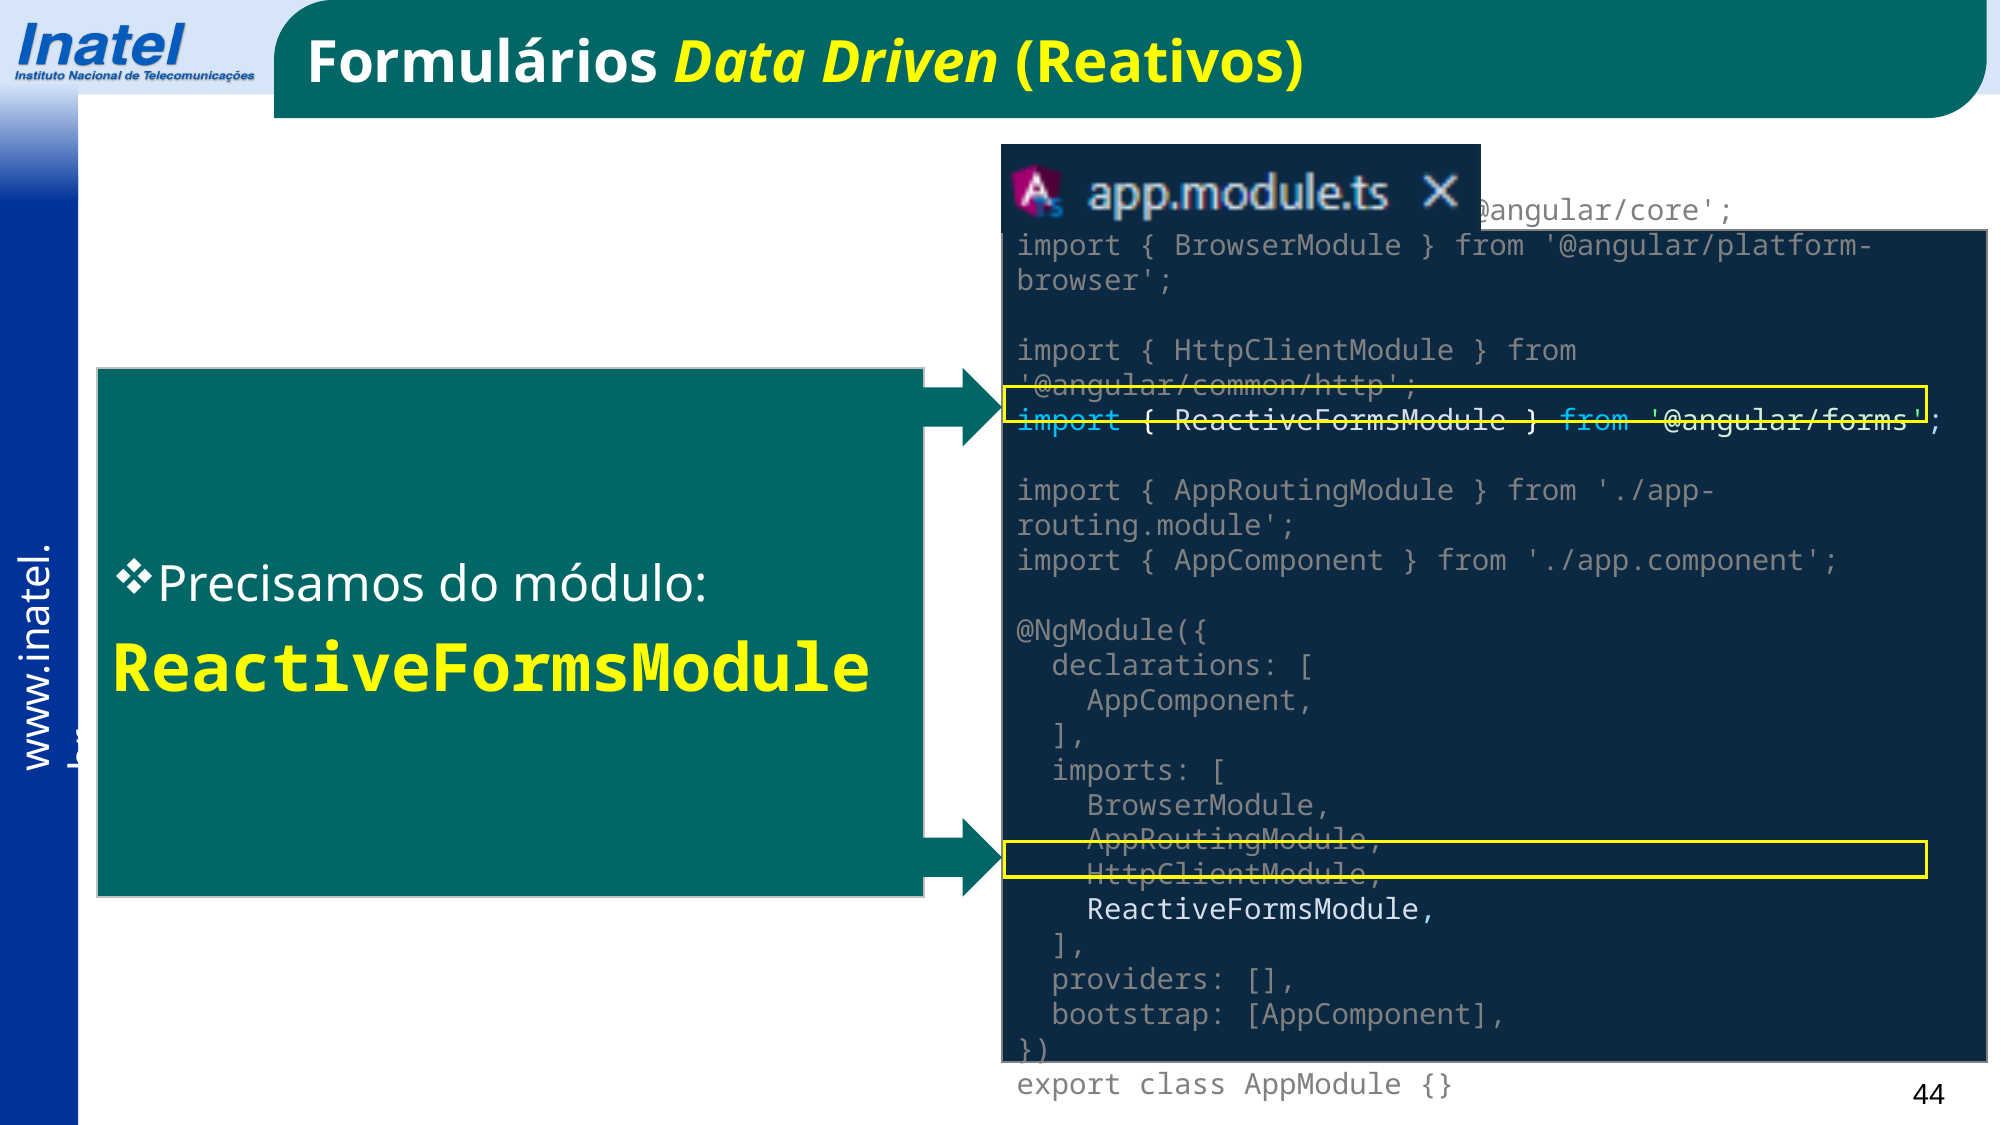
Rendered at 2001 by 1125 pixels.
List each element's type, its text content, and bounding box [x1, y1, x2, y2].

picture [1001, 144, 1481, 233]
text_box [899, 815, 1004, 900]
text_box [899, 365, 1004, 449]
picture [12, 20, 258, 85]
text_box [1003, 385, 1928, 423]
text_box Formulários Data Driven (Reativos) [273, 0, 1988, 120]
text_box import { NgModule } from '@angular/core'; import { BrowserModule } from '@angular/platform-browser'; import { HttpClientModule } from '@angular/common/http'; import { ReactiveFormsModule } from '@angular/forms'; import { AppRoutingModule } from './app-routing.module'; import { AppComponent } from './app.component'; @NgModule({ declarations: [ AppComponent, ], imports: [ BrowserModule, AppRoutingModule, HttpClientModule, ReactiveFormsModule, ], providers: [], bootstrap: [AppComponent], }) export class AppModule {} [1001, 229, 1988, 1063]
text_box Precisamos do módulo: ReactiveFormsModule [96, 367, 925, 898]
text_box [1003, 841, 1928, 878]
